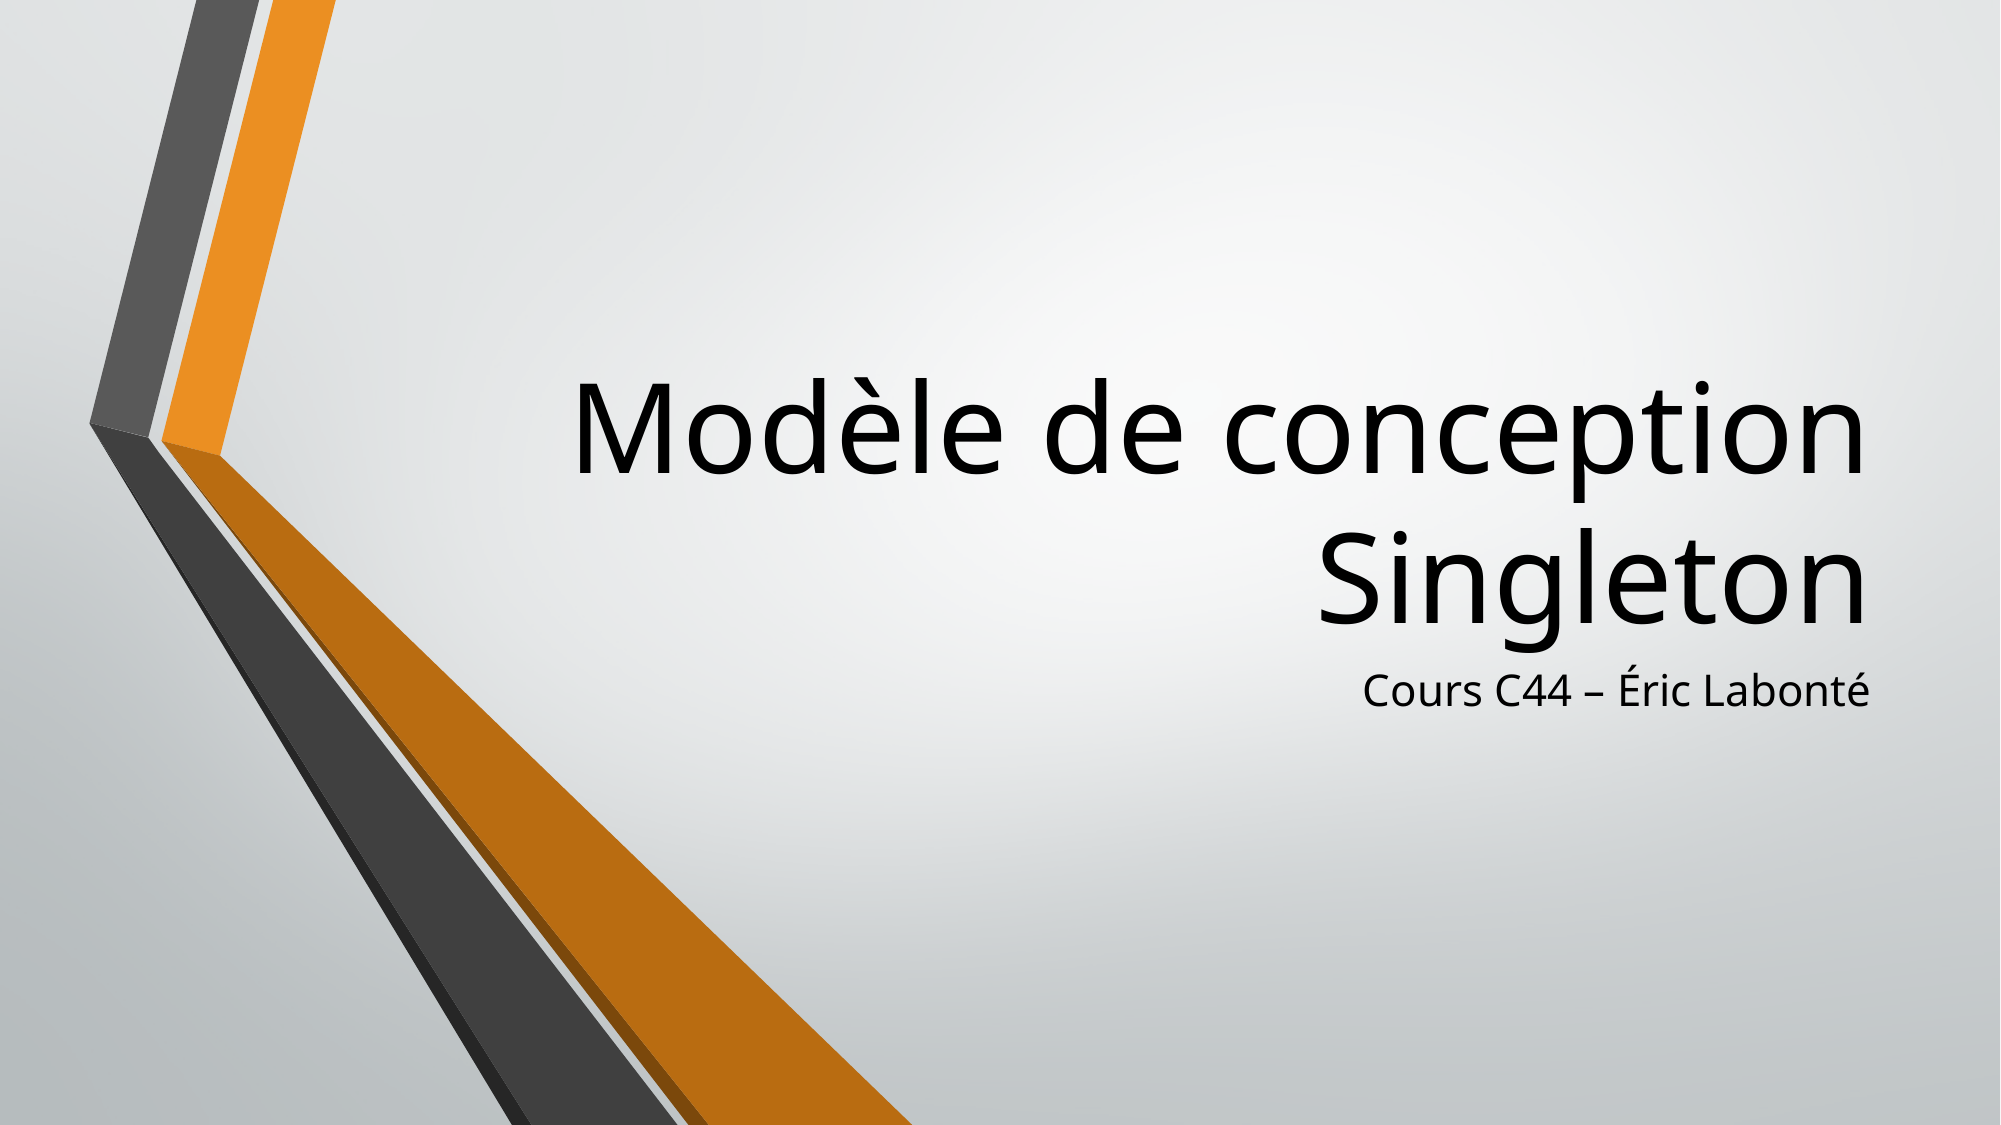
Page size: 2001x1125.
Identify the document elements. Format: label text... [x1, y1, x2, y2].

title Modèle de conception Singleton [480, 226, 1887, 656]
subtitle Cours C44 – Éric Labonté [740, 655, 1887, 884]
